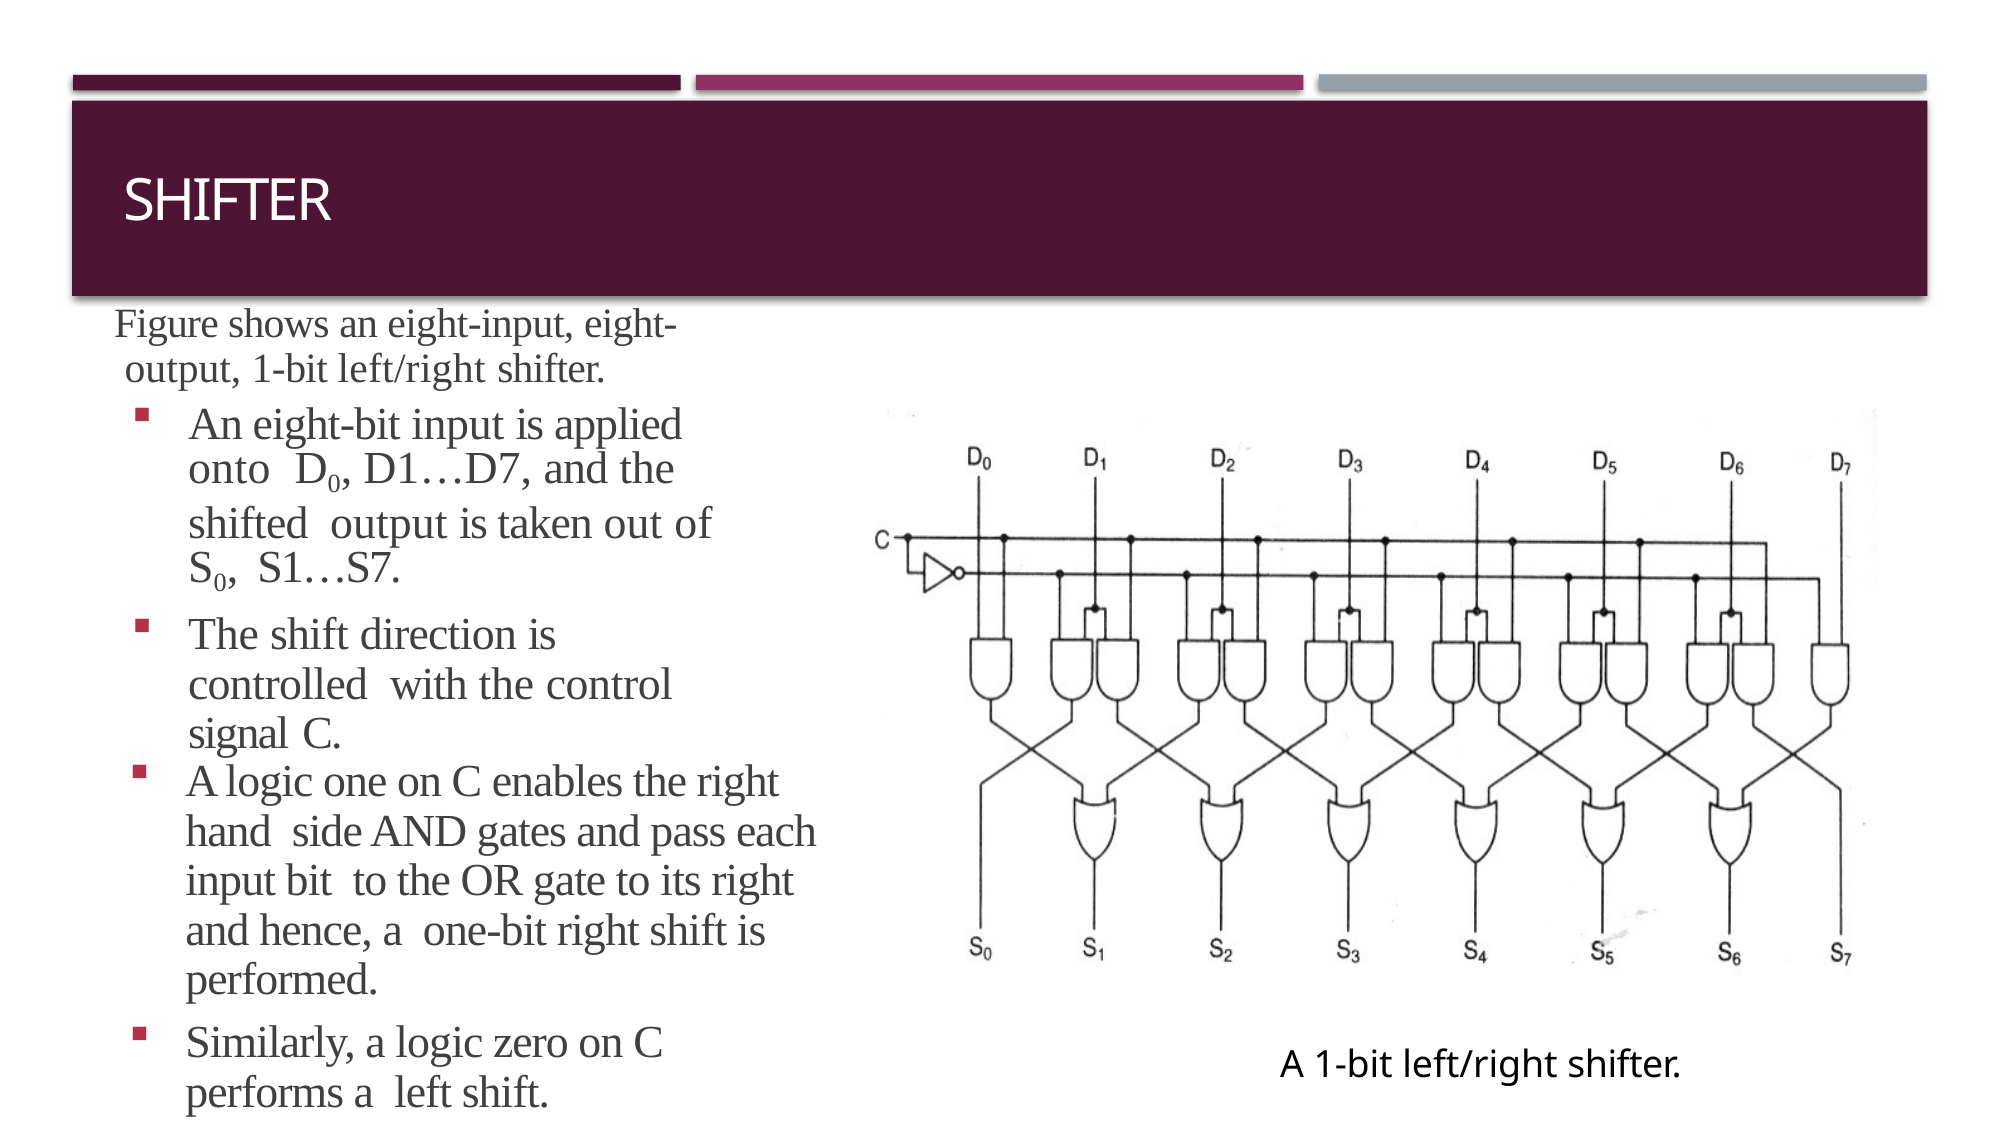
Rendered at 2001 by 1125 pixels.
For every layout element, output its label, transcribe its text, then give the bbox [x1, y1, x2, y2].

text_box A logic one on C enables the right hand side AND gates and pass each input bit to the OR gate to its right and hence, a one-bit right shift is performed. Similarly, a logic zero on C performs a left shift. [105, 753, 846, 1117]
text_box A 1-bit left/right shifter. [1265, 1032, 1895, 1125]
text_box [845, 408, 1877, 989]
title Shifter [121, 42, 379, 233]
text_box Figure shows an eight-input, eight- output, 1-bit left/right shifter. An eight-bit input is applied onto D0, D1…D7, and the shifted output is taken out of S0, S1…S7. The shift direction is controlled with the control signal C. [107, 292, 760, 753]
